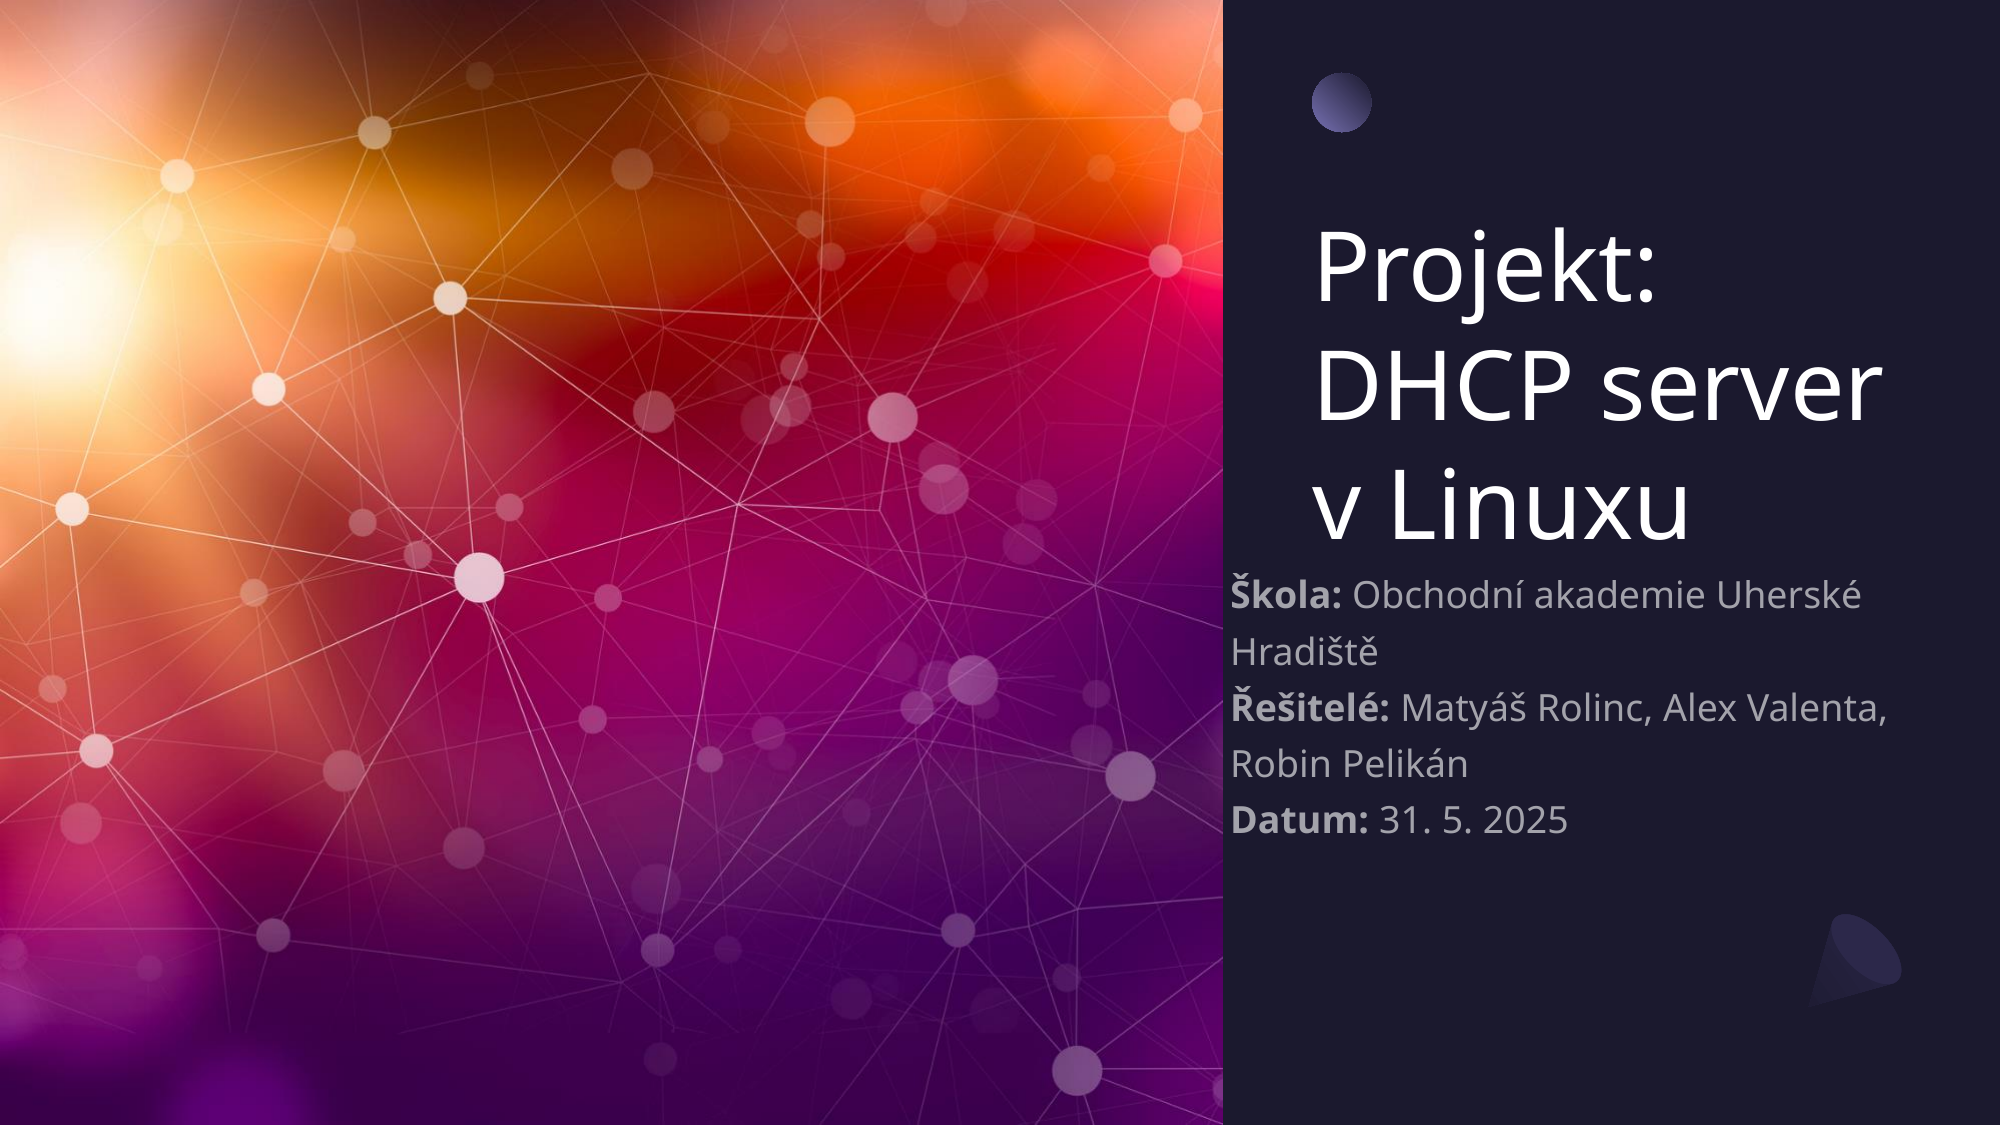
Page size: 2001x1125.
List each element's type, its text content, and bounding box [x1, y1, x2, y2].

picture [0, 0, 1223, 1125]
title Projekt: DHCP server v Linuxu [1312, 172, 1898, 563]
list Škola: Obchodní akademie Uherské Hradiště Řešitelé: Matyáš Rolinc, Alex Valenta, Robin Pelikán Datum: 31. 5. 2025 [1223, 563, 2000, 955]
